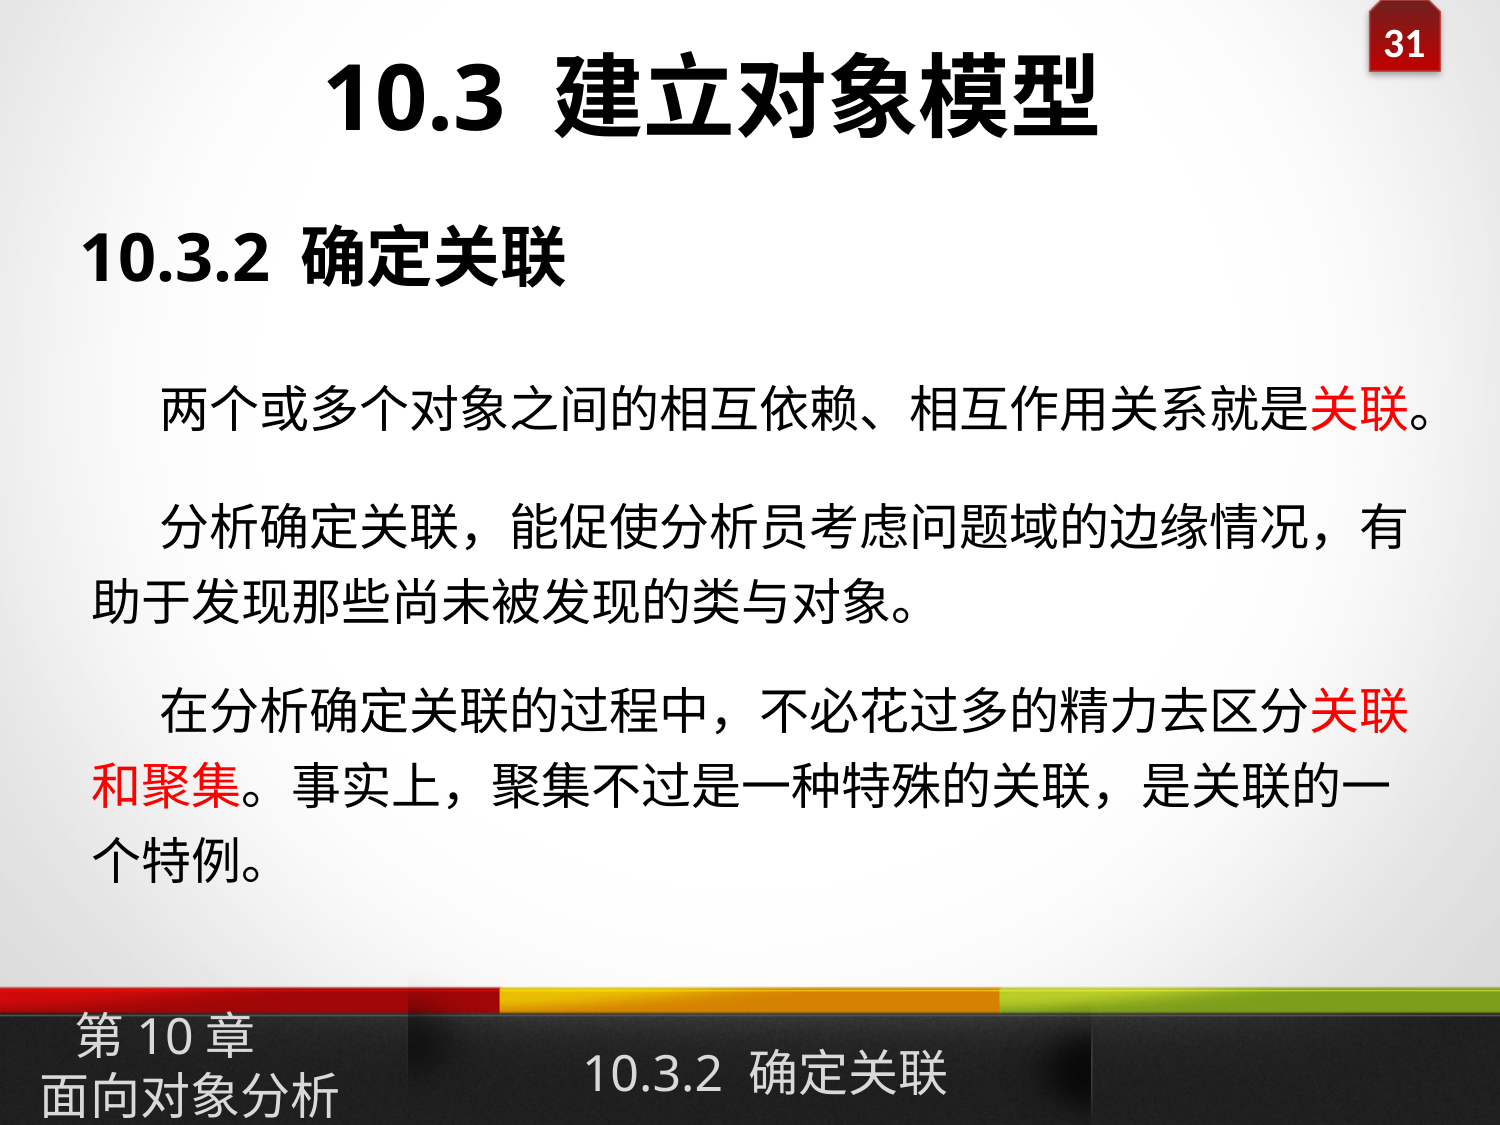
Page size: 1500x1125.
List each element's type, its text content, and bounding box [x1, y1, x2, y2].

text_box 10.3 建立对象模型 [37, 0, 1388, 188]
picture [0, 0, 1500, 1125]
text_box 在分析确定关联的过程中，不必花过多的精力去区分关联和聚集。事实上，聚集不过是一种特殊的关联，是关联的一个特例。 [76, 656, 1436, 897]
text_box 两个或多个对象之间的相互依赖、相互作用关系就是关联。 [76, 355, 1436, 445]
text_box 分析确定关联，能促使分析员考虑问题域的边缘情况，有助于发现那些尚未被发现的类与对象。 [76, 472, 1436, 638]
list 10.3.2 确定关联 [64, 207, 1416, 307]
text_box 10.3.2 确定关联 [458, 1032, 1073, 1111]
